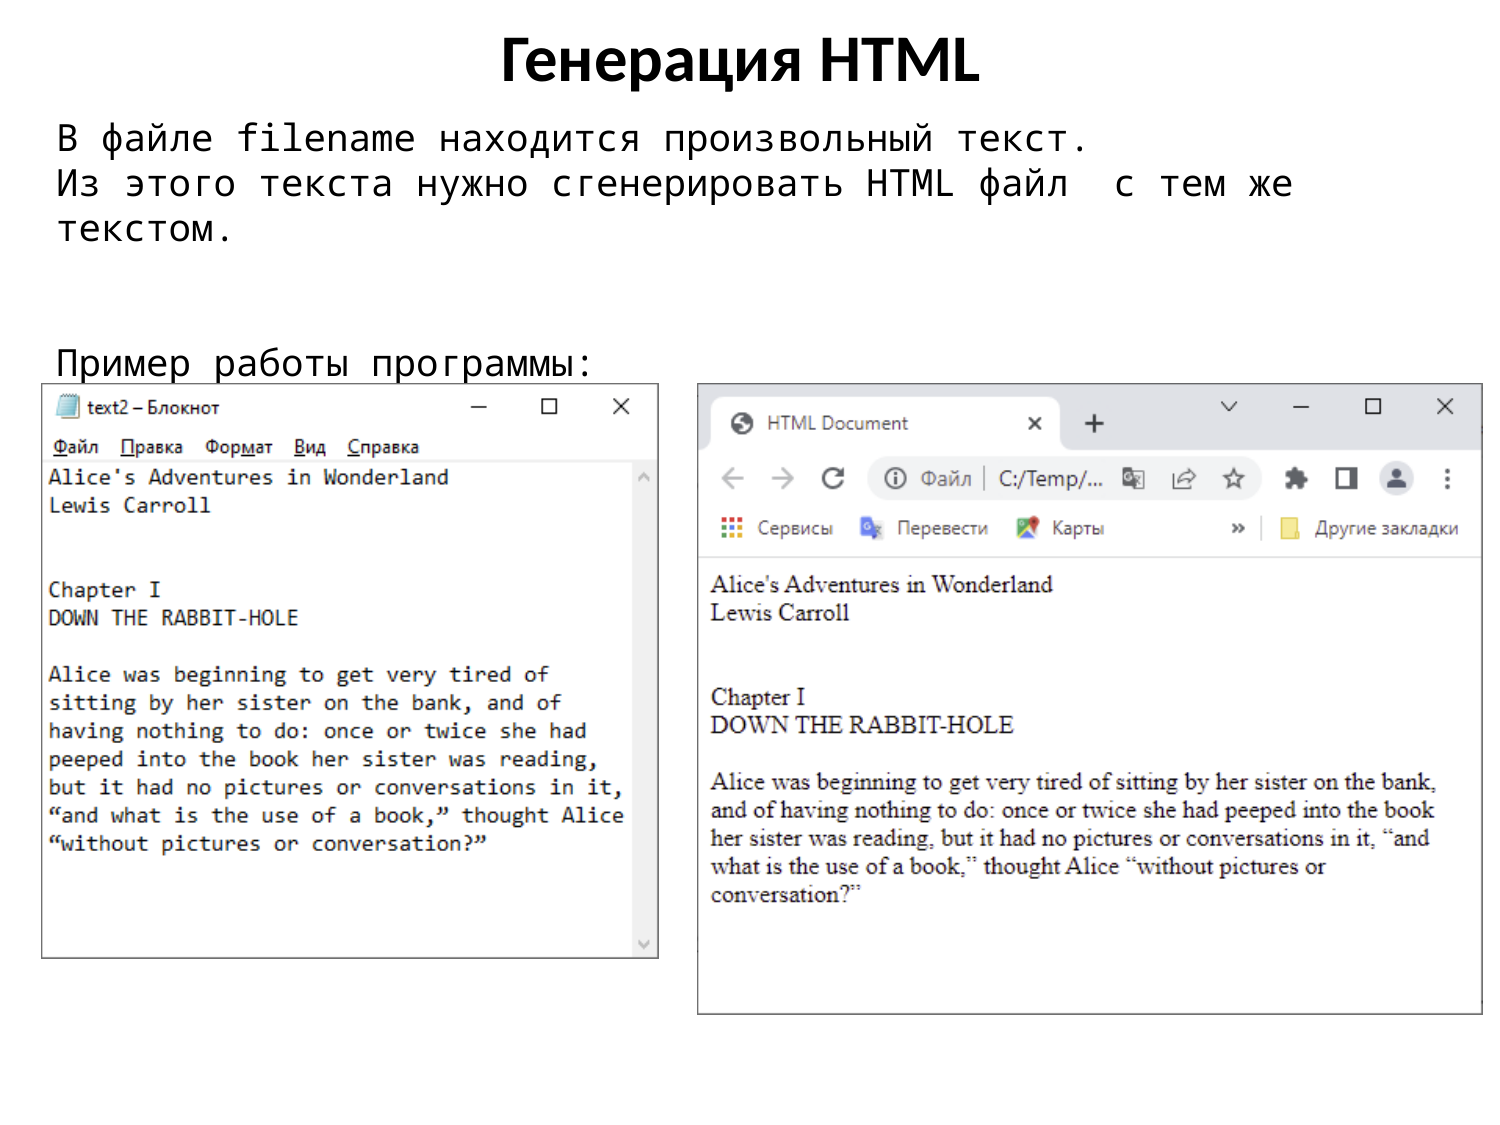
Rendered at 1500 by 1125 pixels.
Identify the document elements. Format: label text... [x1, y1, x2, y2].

text_box В файле filename находится произвольный текст. Из этого текста нужно сгенерировать HTML файл с тем же текстом. Пример работы программы: [41, 106, 1459, 437]
picture [41, 383, 659, 959]
title Генерация HTML [0, 19, 1483, 90]
picture [697, 383, 1483, 1016]
